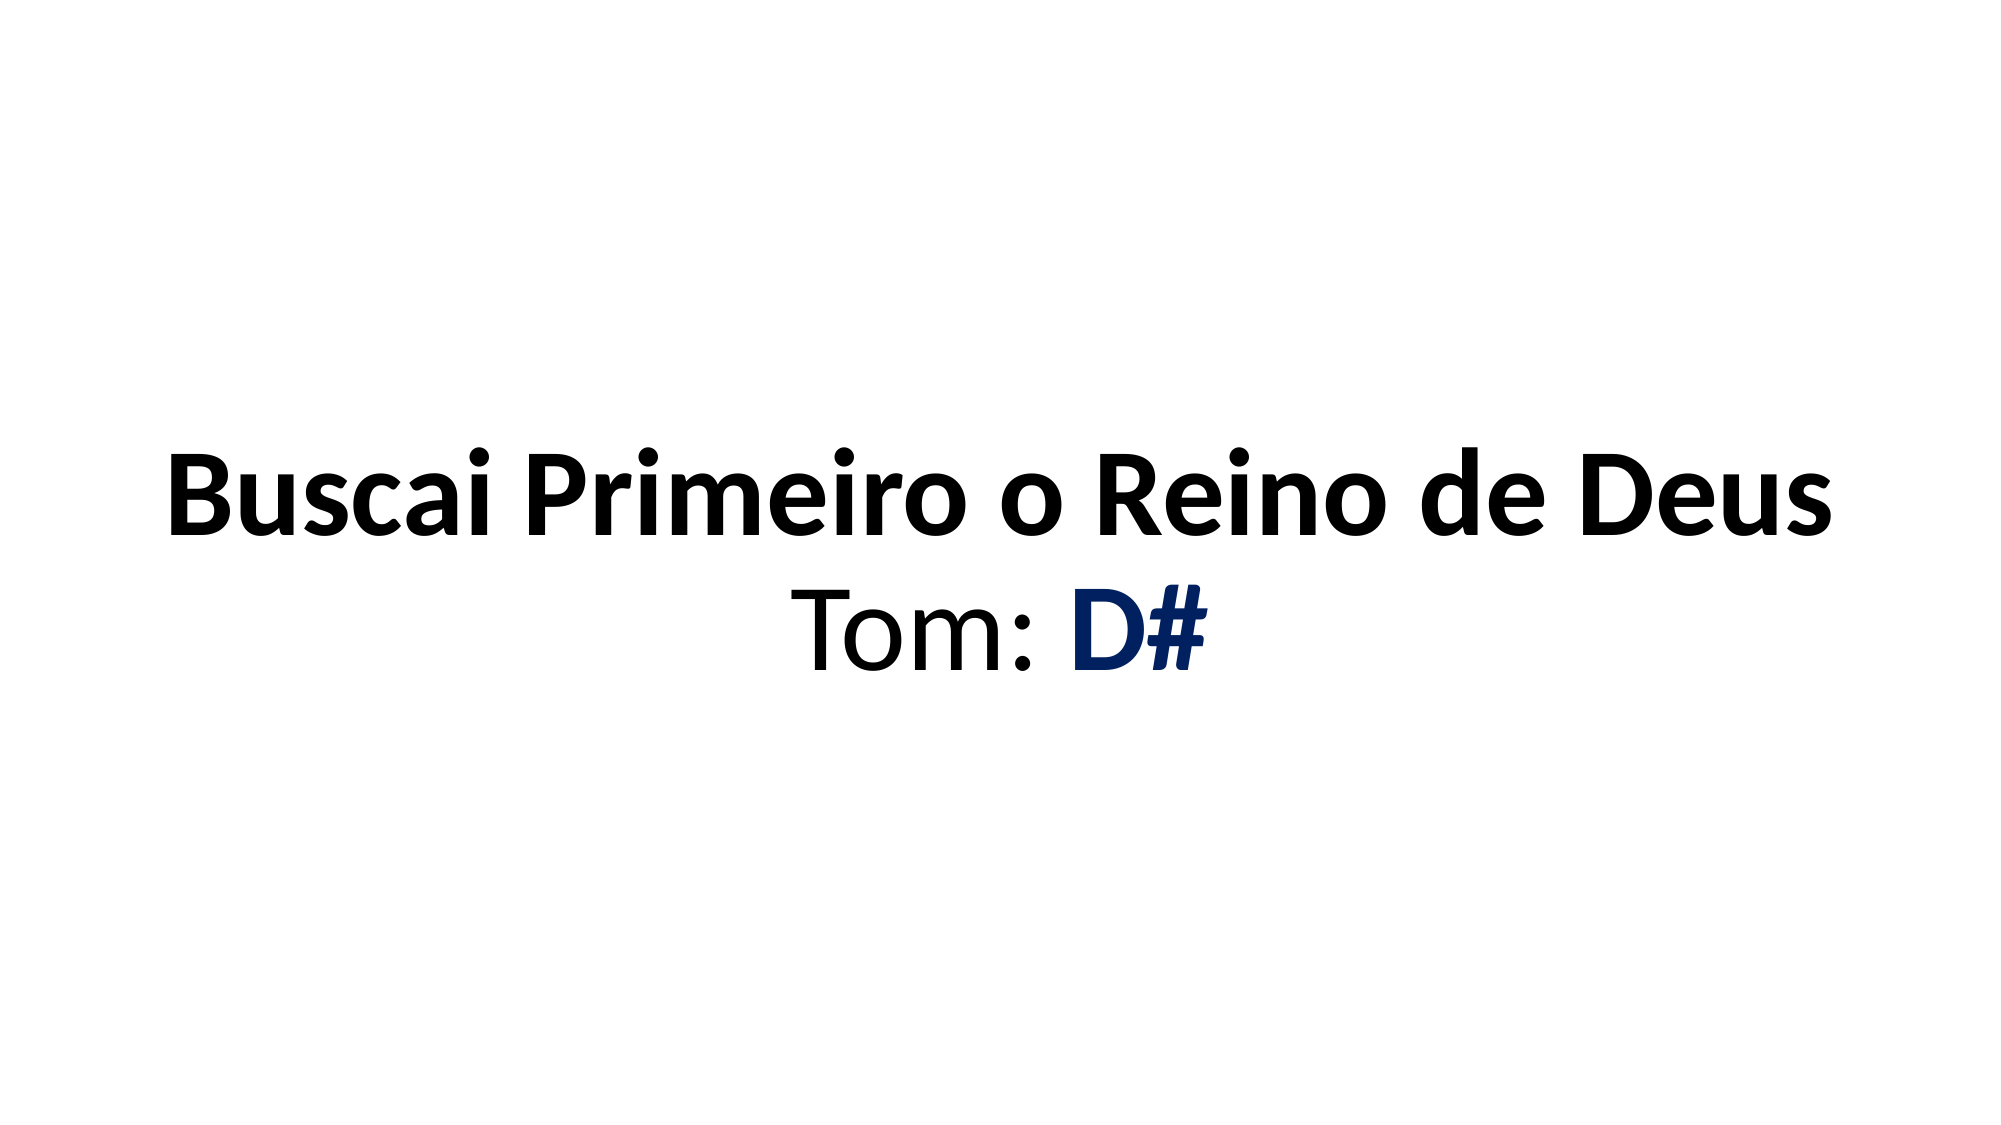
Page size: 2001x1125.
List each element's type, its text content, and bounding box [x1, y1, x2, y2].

title Buscai Primeiro o Reino de Deus Tom: D# [0, 0, 2000, 1125]
